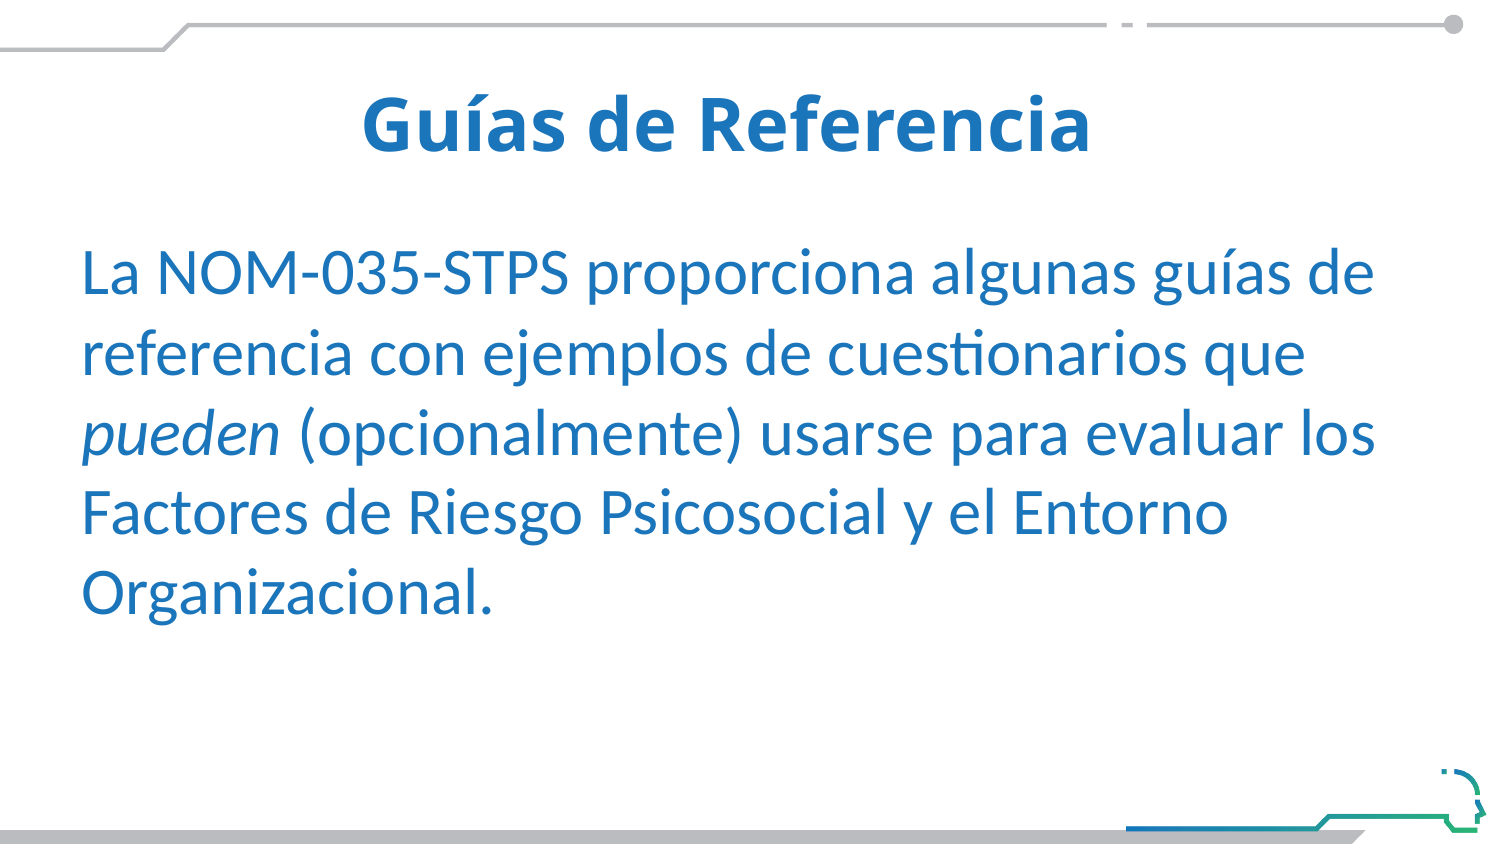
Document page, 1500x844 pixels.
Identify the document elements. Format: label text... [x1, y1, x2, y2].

text_box [74, 196, 1413, 734]
title [75, 33, 1425, 175]
list La NOM-035-STPS proporciona algunas guías de referencia con ejemplos de cuestionarios que pueden (opcionalmente) usarse para evaluar los Factores de Riesgo Psicosocial y el Entorno Organizacional. [66, 220, 1417, 778]
text_box Guías de Referencia [237, 69, 1218, 174]
picture [0, 0, 1500, 844]
